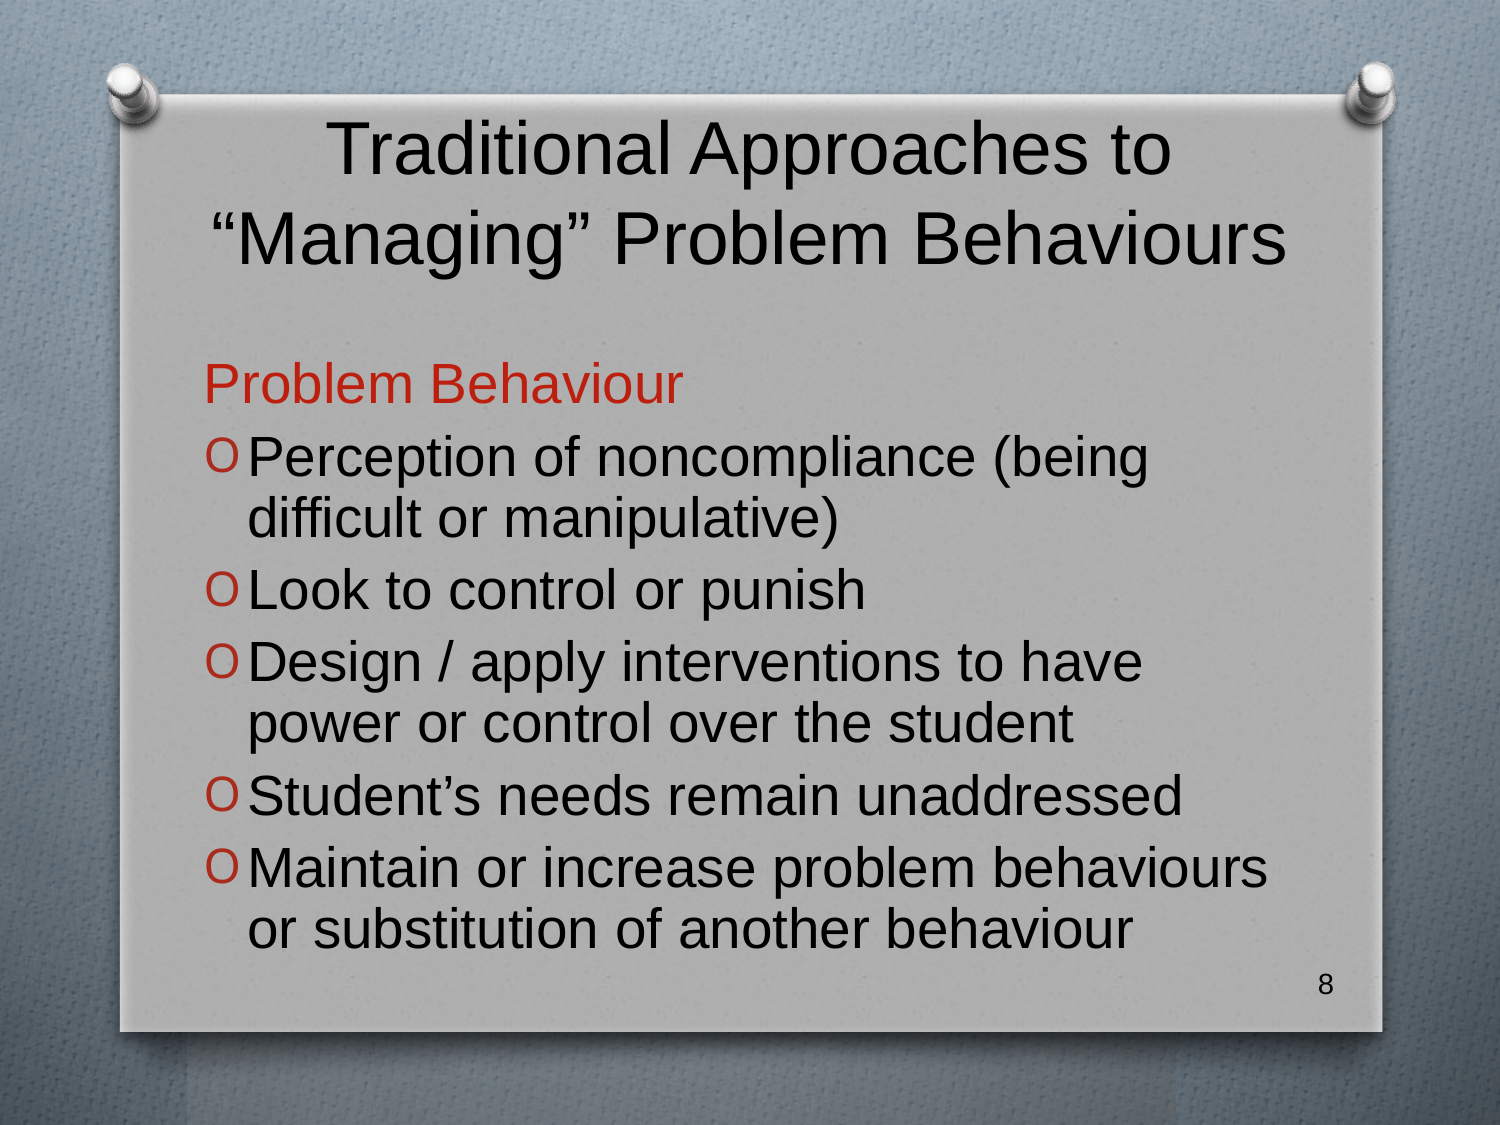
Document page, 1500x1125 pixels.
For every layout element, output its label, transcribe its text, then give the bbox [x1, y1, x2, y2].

title Traditional Approaches to “Managing” Problem Behaviours [112, 87, 1388, 291]
slide_number 8 [1258, 952, 1350, 1013]
list Problem Behaviour Perception of noncompliance (being difficult or manipulative) Look to control or punish Design / apply interventions to have power or control over the student Student’s needs remain unaddressed Maintain or increase problem behaviours or substitution of another behaviour [188, 347, 1298, 1013]
picture [1317, 35, 1439, 142]
picture [75, 29, 198, 132]
